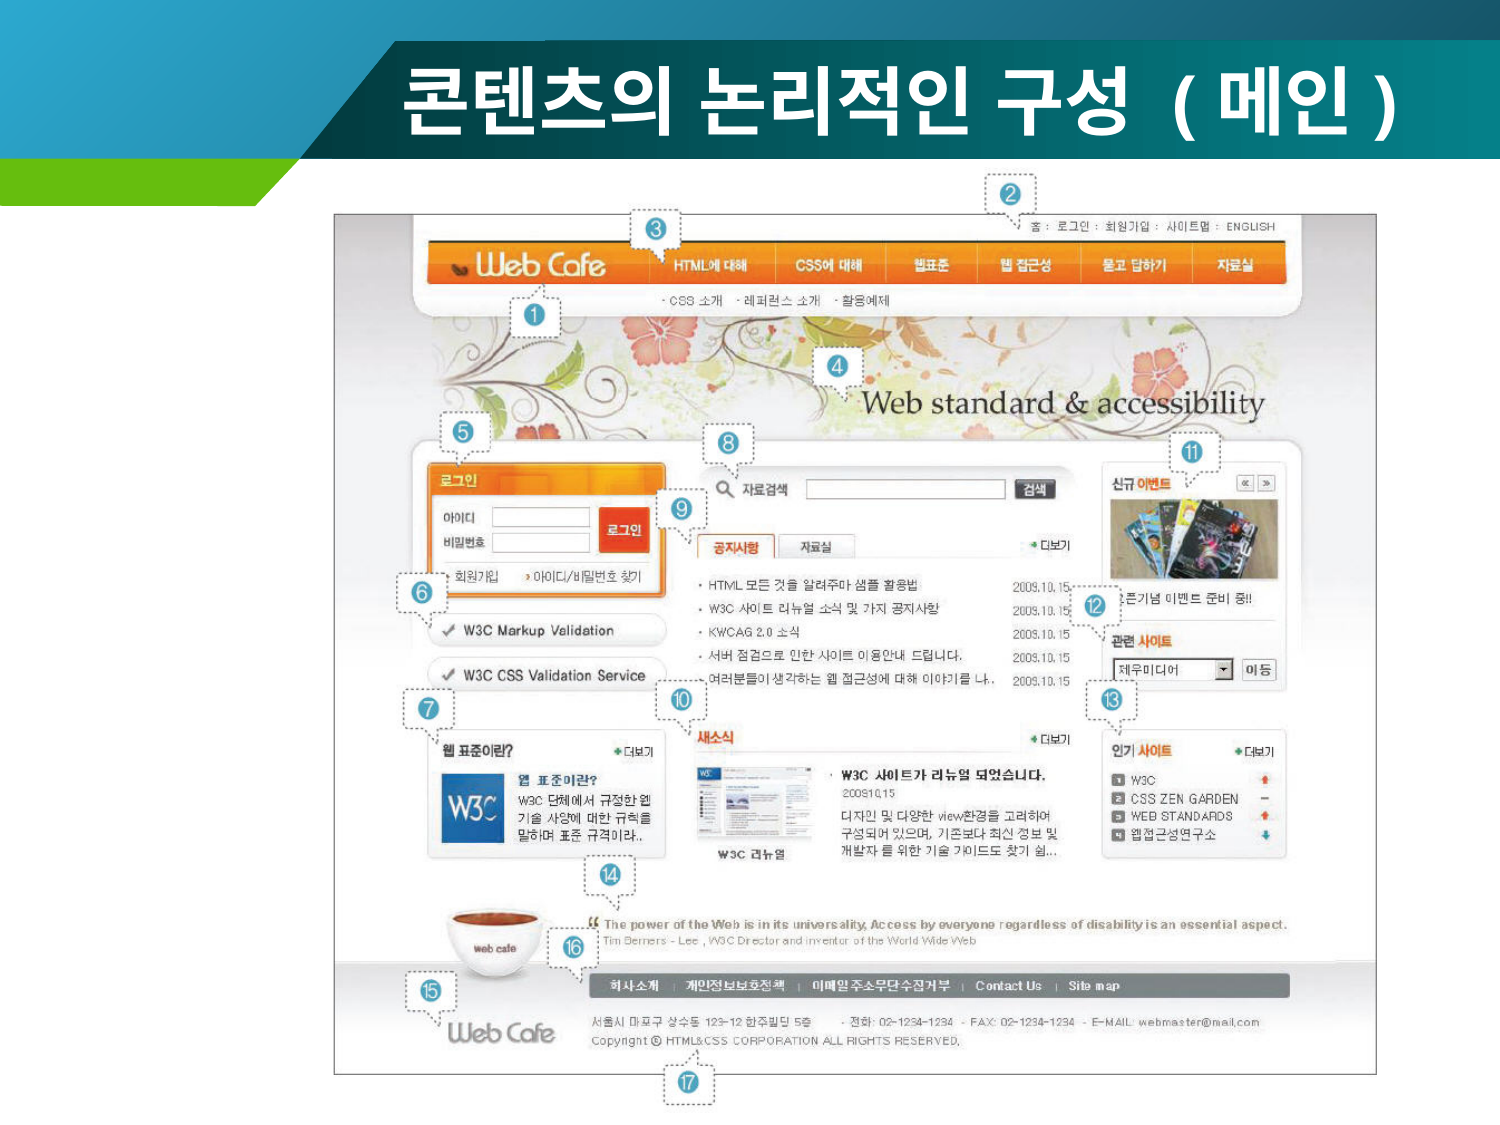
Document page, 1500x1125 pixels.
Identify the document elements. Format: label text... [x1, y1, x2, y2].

picture [306, 167, 1407, 1114]
title 콘텐츠의 논리적인 구성 (메인) [386, 36, 1466, 163]
